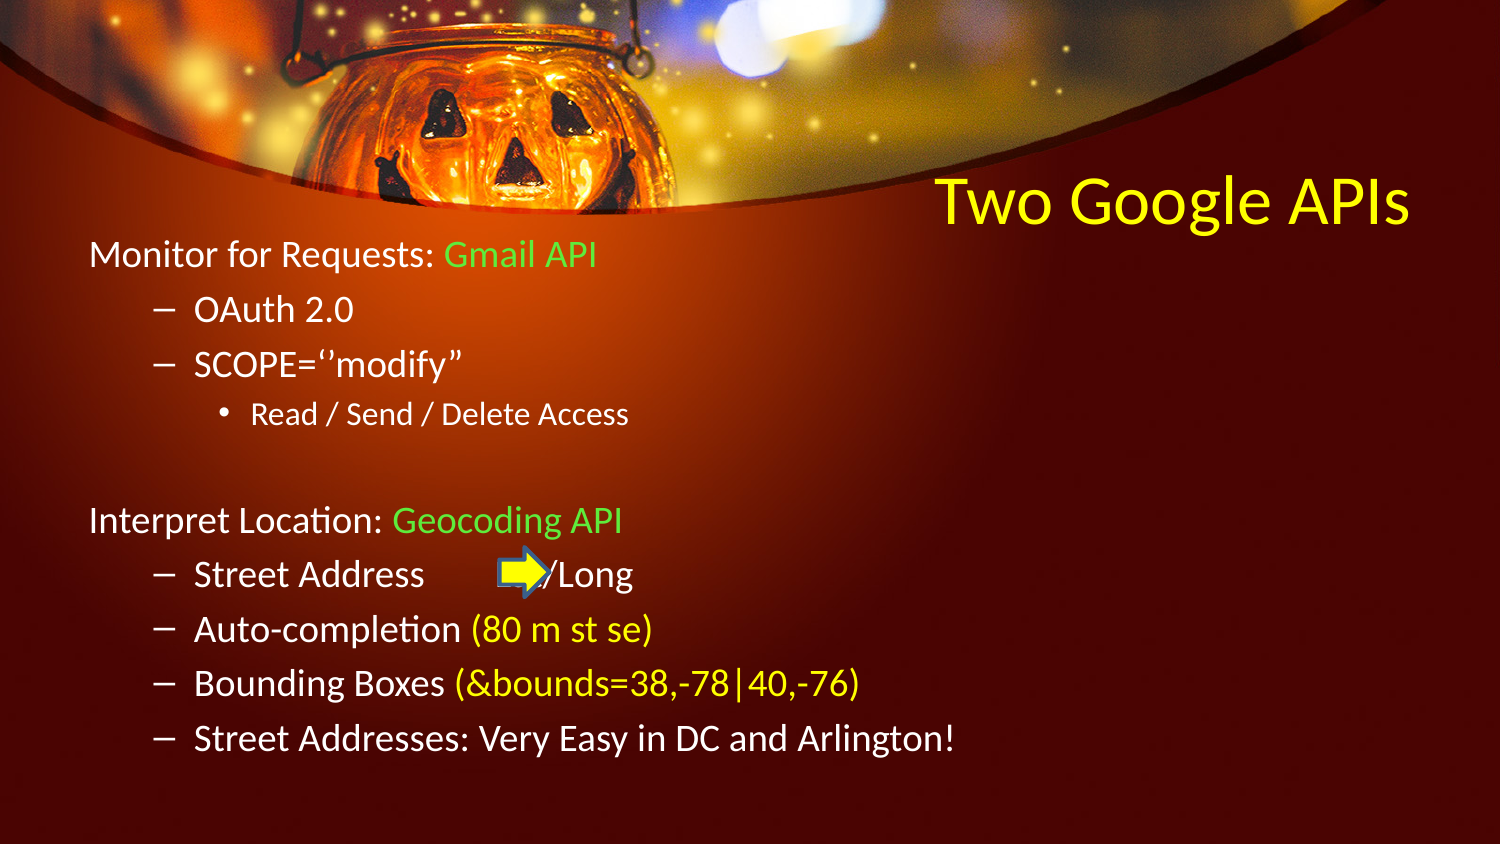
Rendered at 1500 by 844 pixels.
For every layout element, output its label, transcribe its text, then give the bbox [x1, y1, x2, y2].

title Two Google APIs [73, 146, 1427, 221]
list Monitor for Requests: Gmail API OAuth 2.0 SCOPE=‘’modify” Read / Send / Delete Access Interpret Location: Geocoding API Street Address Lat/Long Auto-completion (80 m st se) Bounding Boxes (&bounds=38,-78|40,-76) Street Addresses: Very Easy in DC and Arlington! [73, 221, 1427, 773]
text_box [497, 545, 552, 600]
picture [0, 0, 1500, 844]
